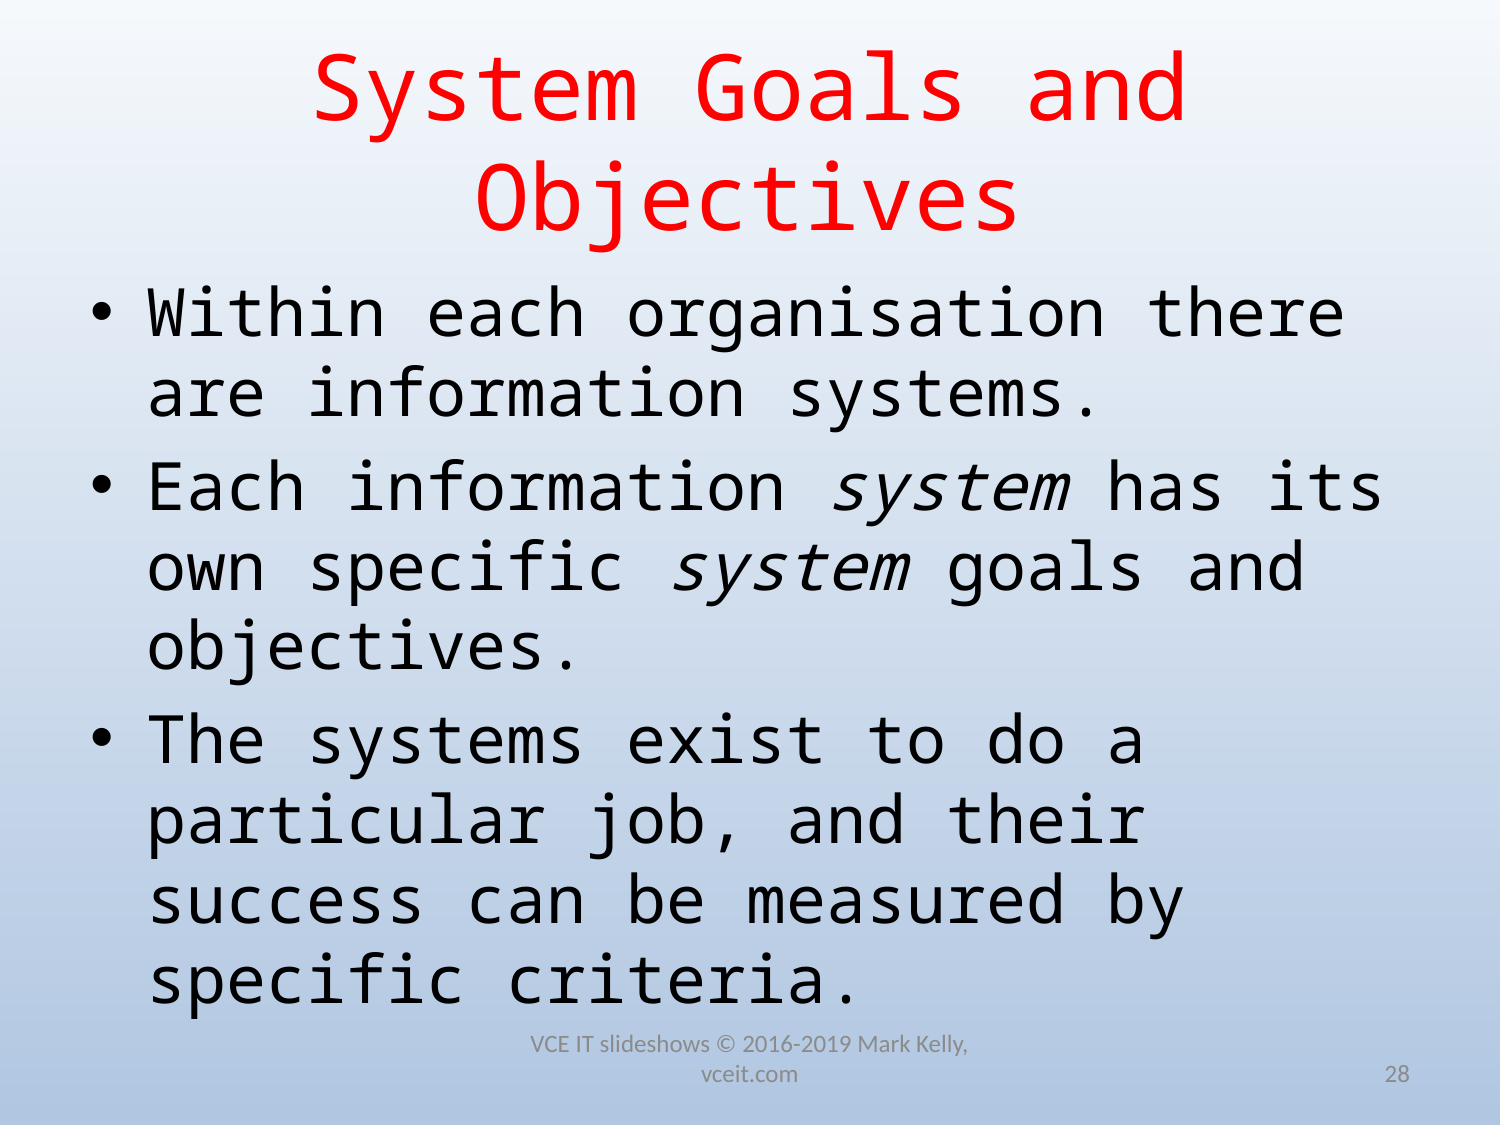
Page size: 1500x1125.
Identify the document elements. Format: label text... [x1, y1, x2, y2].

footer VCE IT slideshows © 2016-2019 Mark Kelly, vceit.com [512, 1042, 988, 1103]
slide_number 28 [1074, 1042, 1425, 1103]
title System Goals and Objectives [74, 44, 1426, 233]
list Within each organisation there are information systems. Each information system has its own specific system goals and objectives. The systems exist to do a particular job, and their success can be measured by specific criteria. [74, 262, 1426, 1006]
